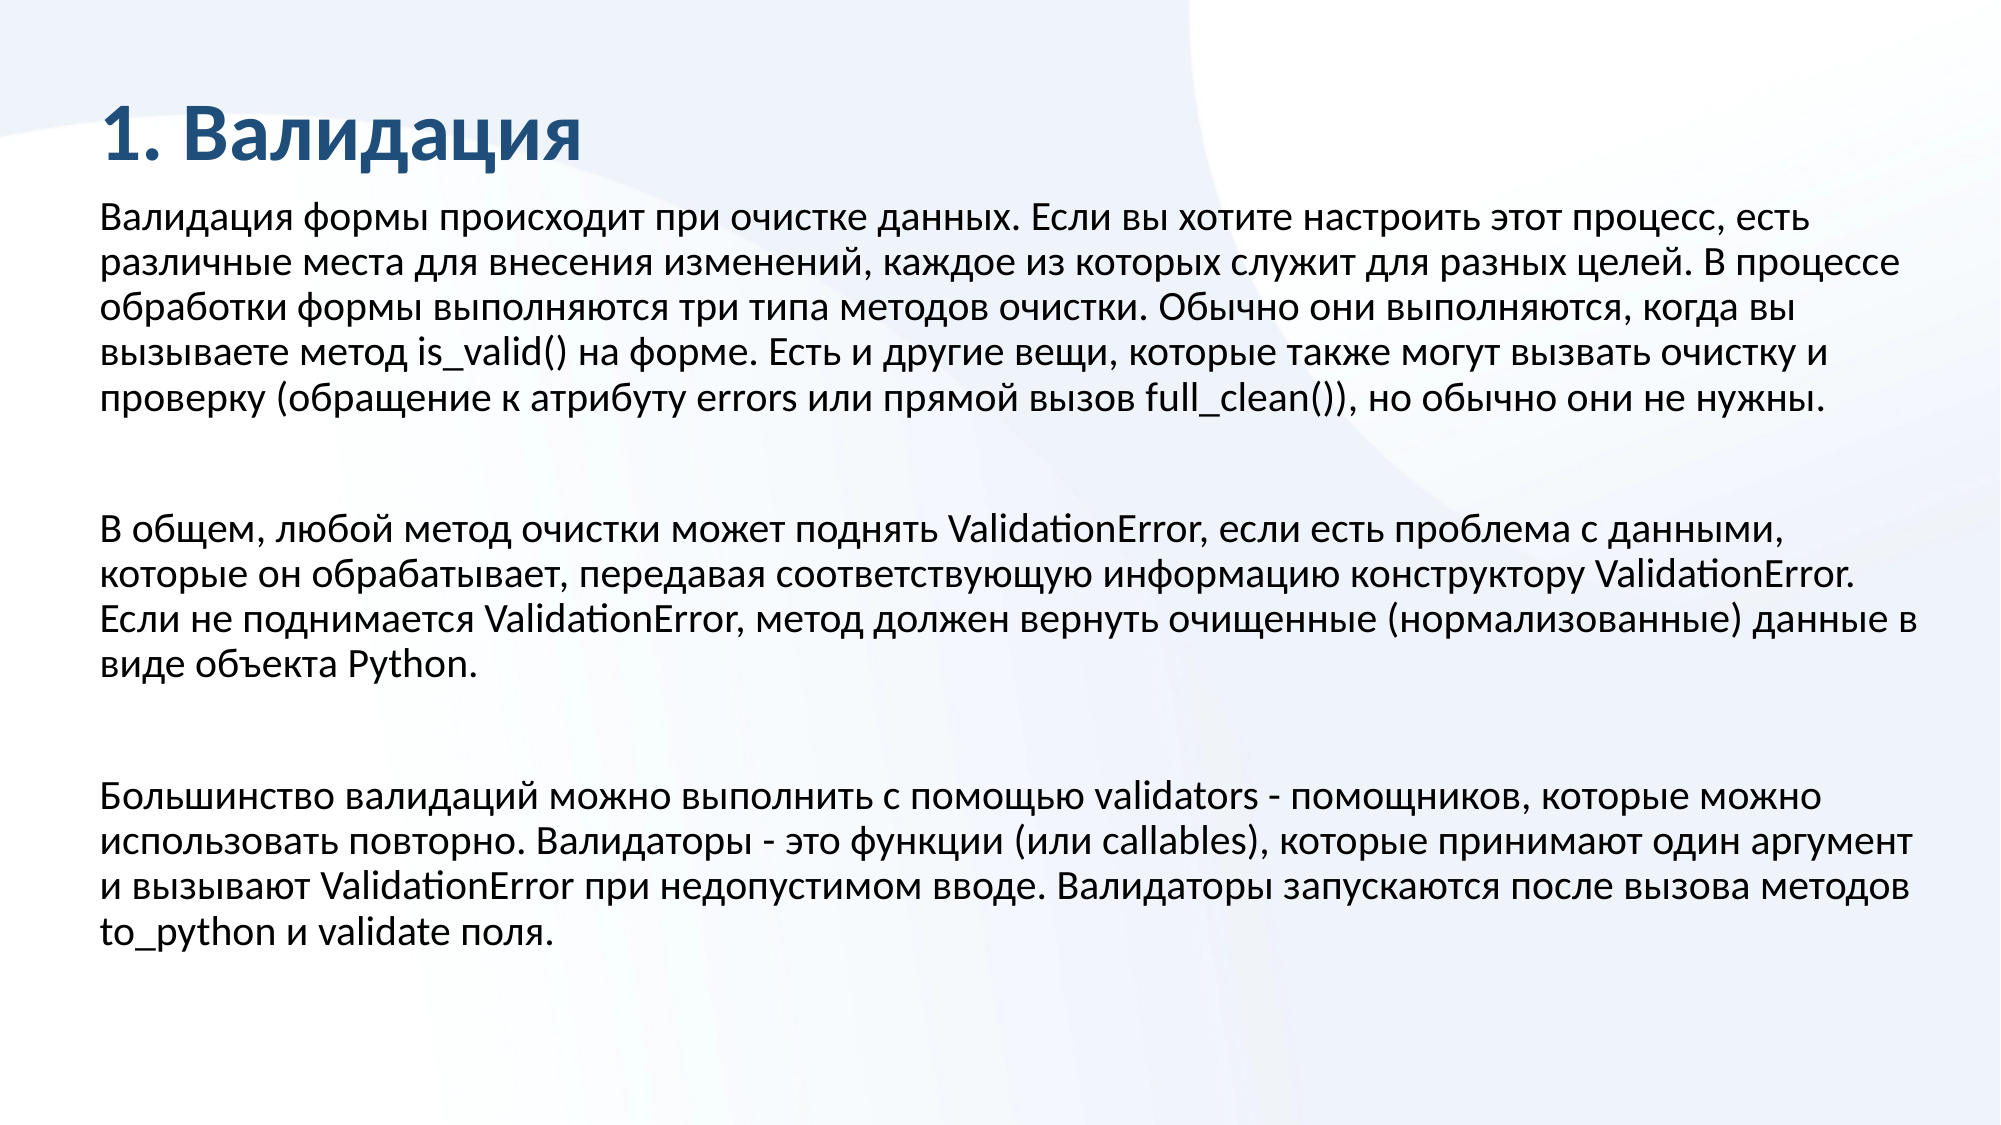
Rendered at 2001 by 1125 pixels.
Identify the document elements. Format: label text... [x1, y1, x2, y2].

list Валидация формы происходит при очистке данных. Если вы хотите настроить этот процесс, есть различные места для внесения изменений, каждое из которых служит для разных целей. В процессе обработки формы выполняются три типа методов очистки. Обычно они выполняются, когда вы вызываете метод is_valid() на форме. Есть и другие вещи, которые также могут вызвать очистку и проверку (обращение к атрибуту errors или прямой вызов full_clean()), но обычно они не нужны. В общем, любой метод очистки может поднять ValidationError, если есть проблема с данными, которые он обрабатывает, передавая соответствующую информацию конструктору ValidationError. Если не поднимается ValidationError, метод должен вернуть очищенные (нормализованные) данные в виде объекта Python. Большинство валидаций можно выполнить с помощью validators - помощников, которые можно использовать повторно. Валидаторы - это функции (или callables), которые принимают один аргумент и вызывают ValidationError при недопустимом вводе. Валидаторы запускаются после вызова методов to_python и validate поля. [84, 187, 1940, 1069]
title 1. Валидация [84, 24, 1922, 187]
picture [0, 0, 2001, 1125]
